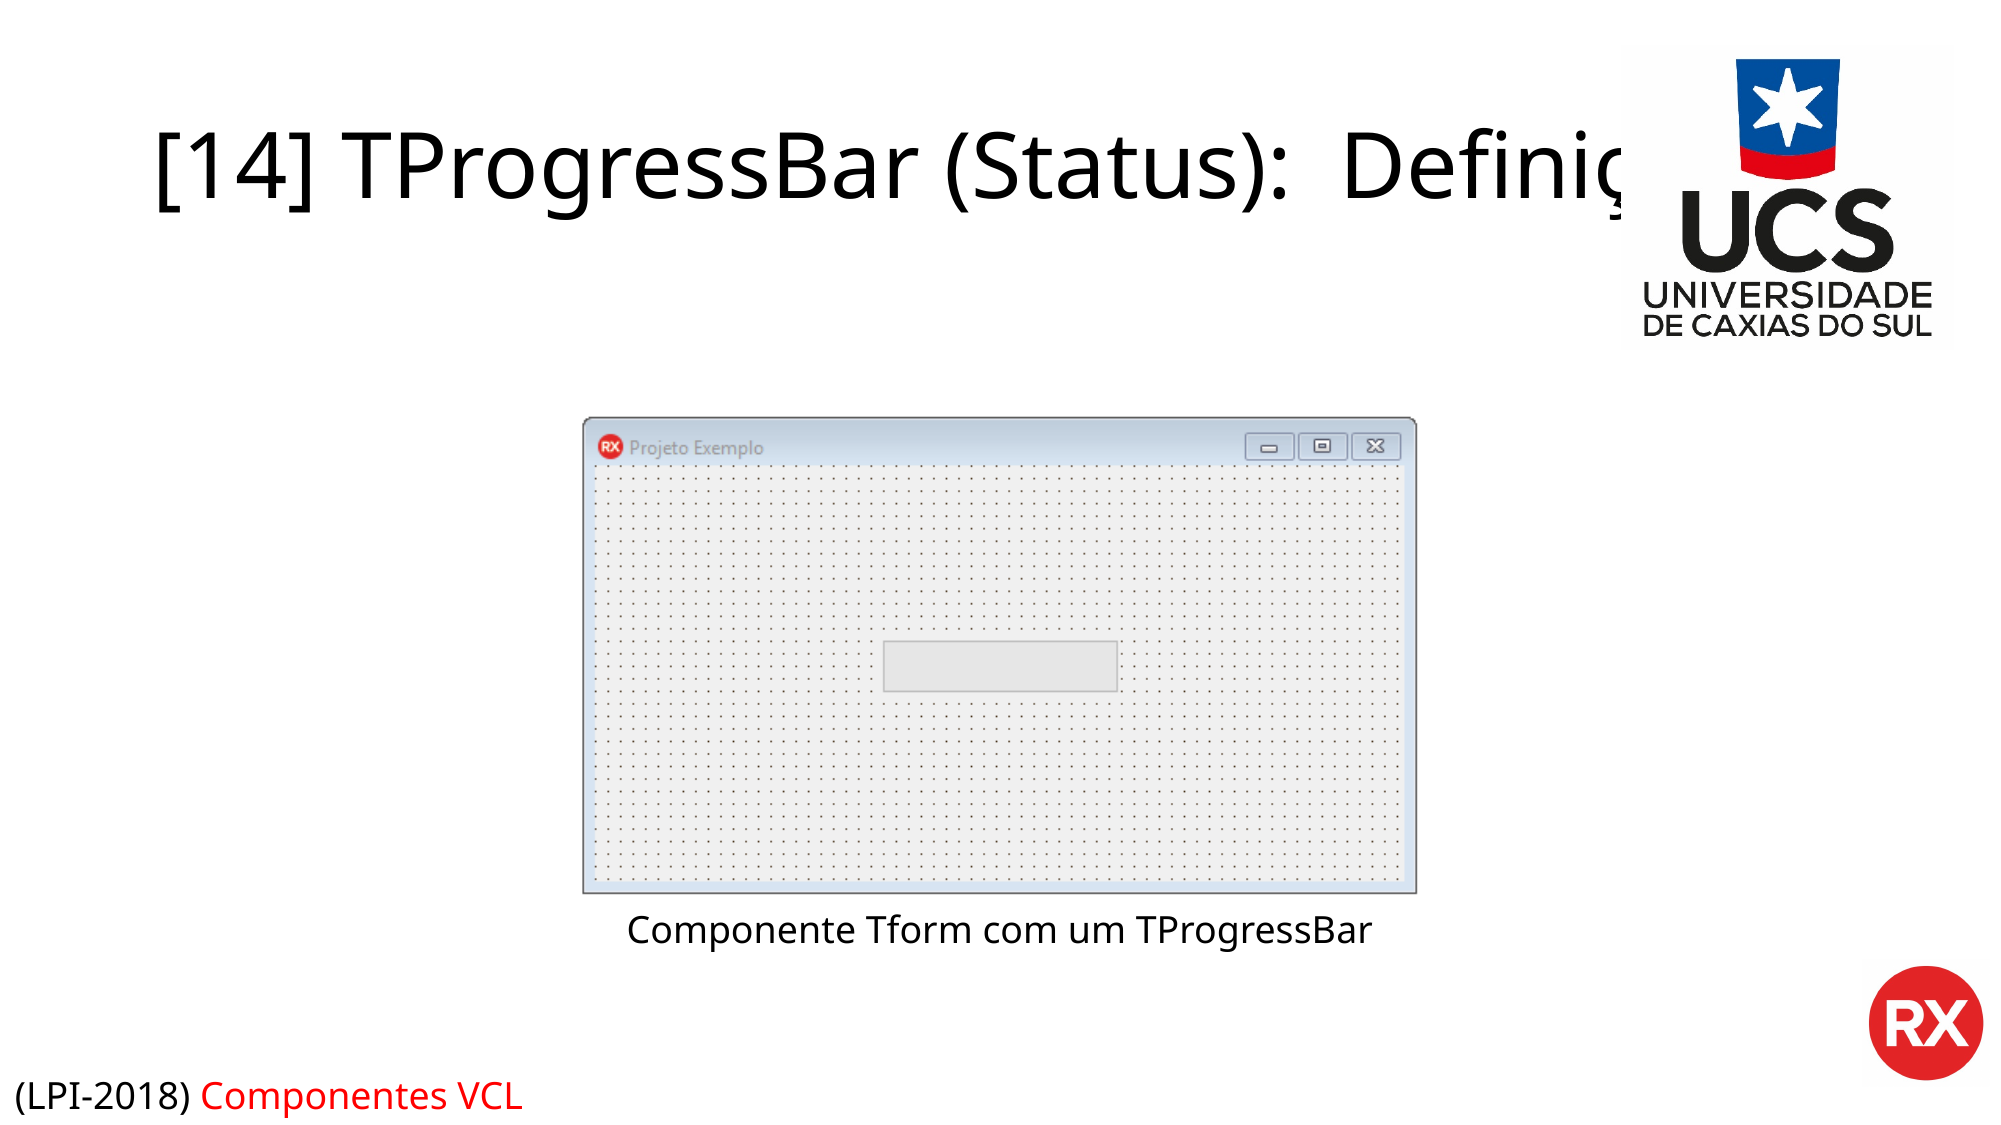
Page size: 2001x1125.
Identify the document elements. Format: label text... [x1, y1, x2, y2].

picture [1621, 45, 1954, 351]
picture [1862, 959, 1990, 1087]
title [14] TProgressBar (Status): Definição [137, 59, 1621, 278]
text_box (LPI-2018) Componentes VCL [0, 1064, 2000, 1125]
text_box Componente Tform com um TProgressBar [611, 899, 1389, 959]
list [578, 414, 1422, 899]
